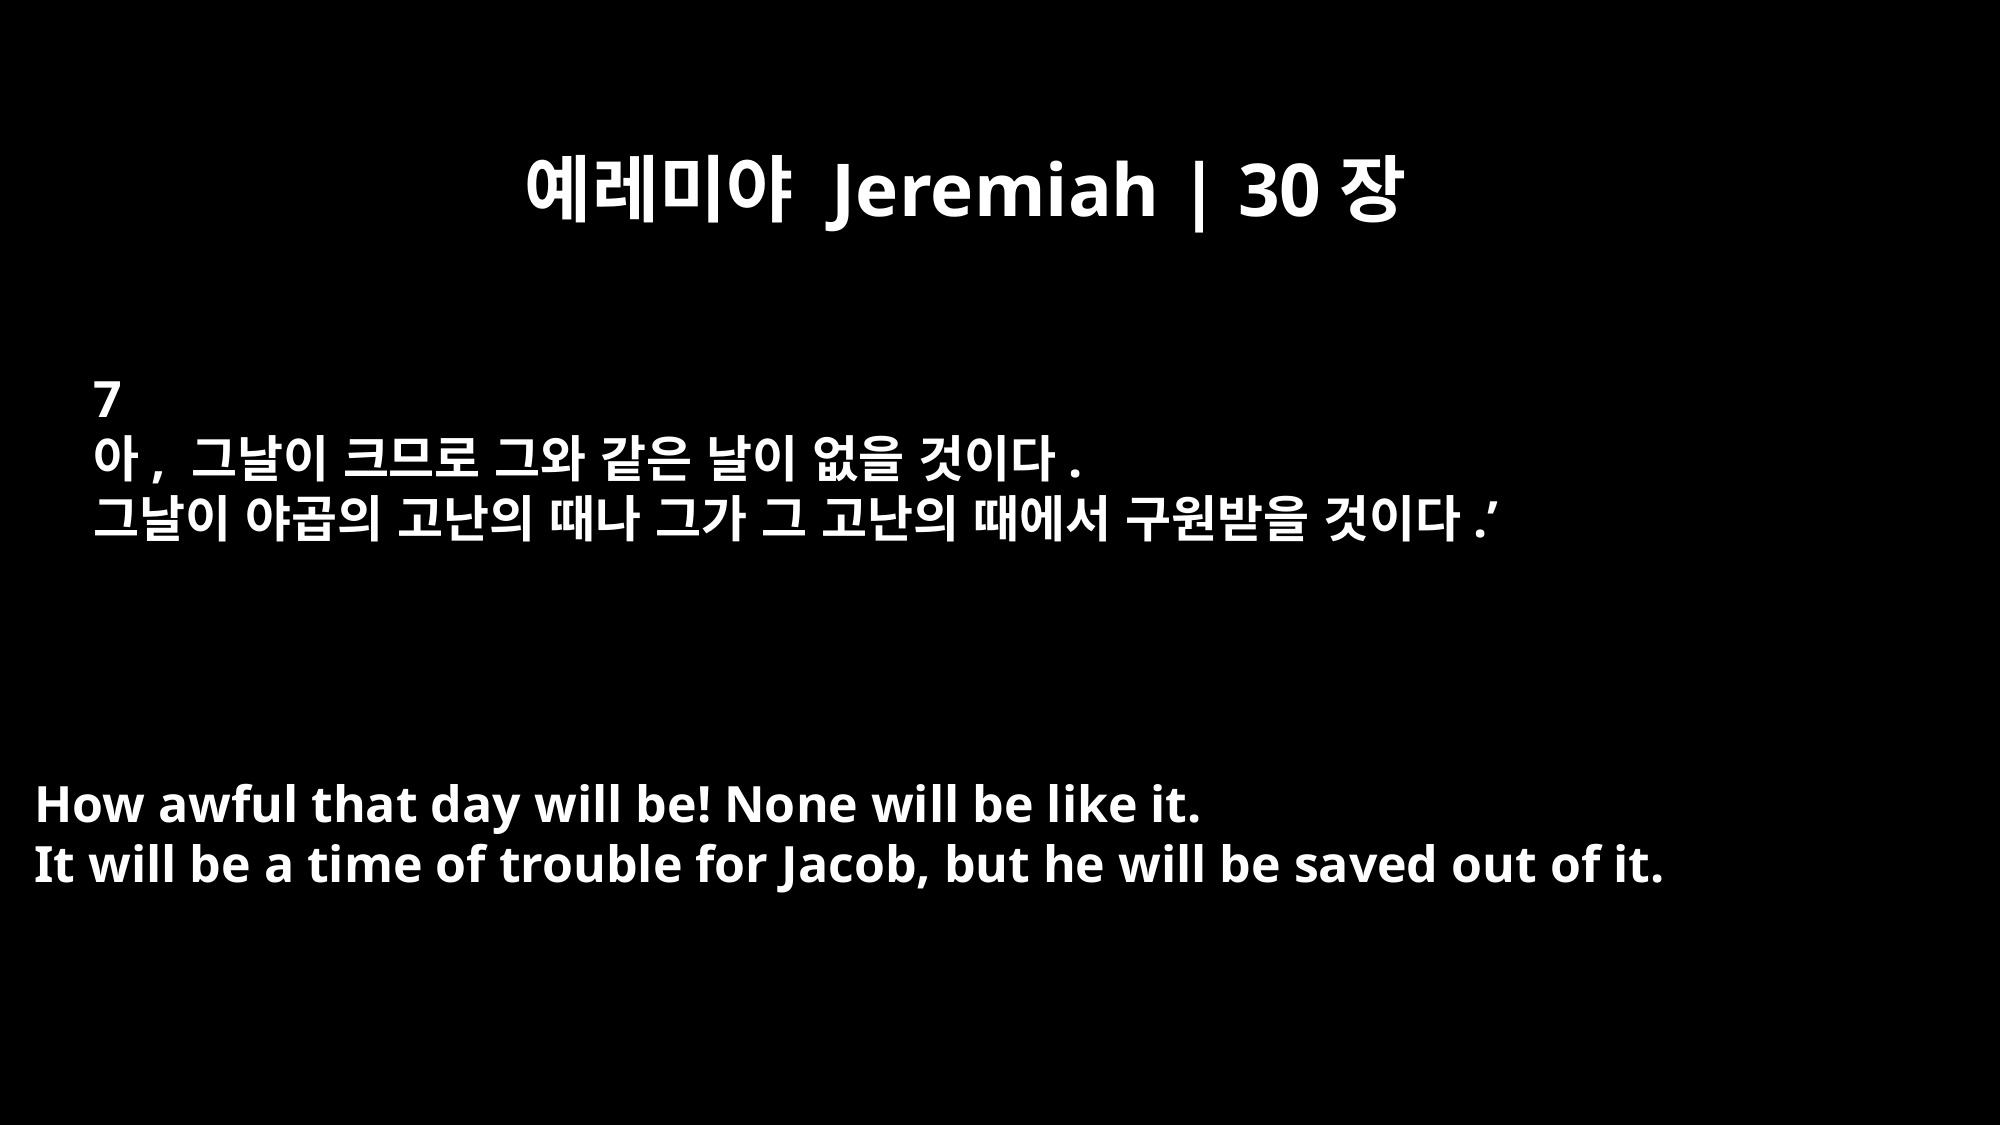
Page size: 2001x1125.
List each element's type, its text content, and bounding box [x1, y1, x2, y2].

text_box 7 아, 그날이 크므로 그와 같은 날이 없을 것이다. 그날이 야곱의 고난의 때나 그가 그 고난의 때에서 구원받을 것이다.’ [79, 359, 1514, 555]
text_box How awful that day will be! None will be like it. It will be a time of trouble for Jacob, but he will be saved out of it. [19, 764, 1681, 900]
text_box 예레미야 Jeremiah | 30장 [510, 136, 1422, 239]
